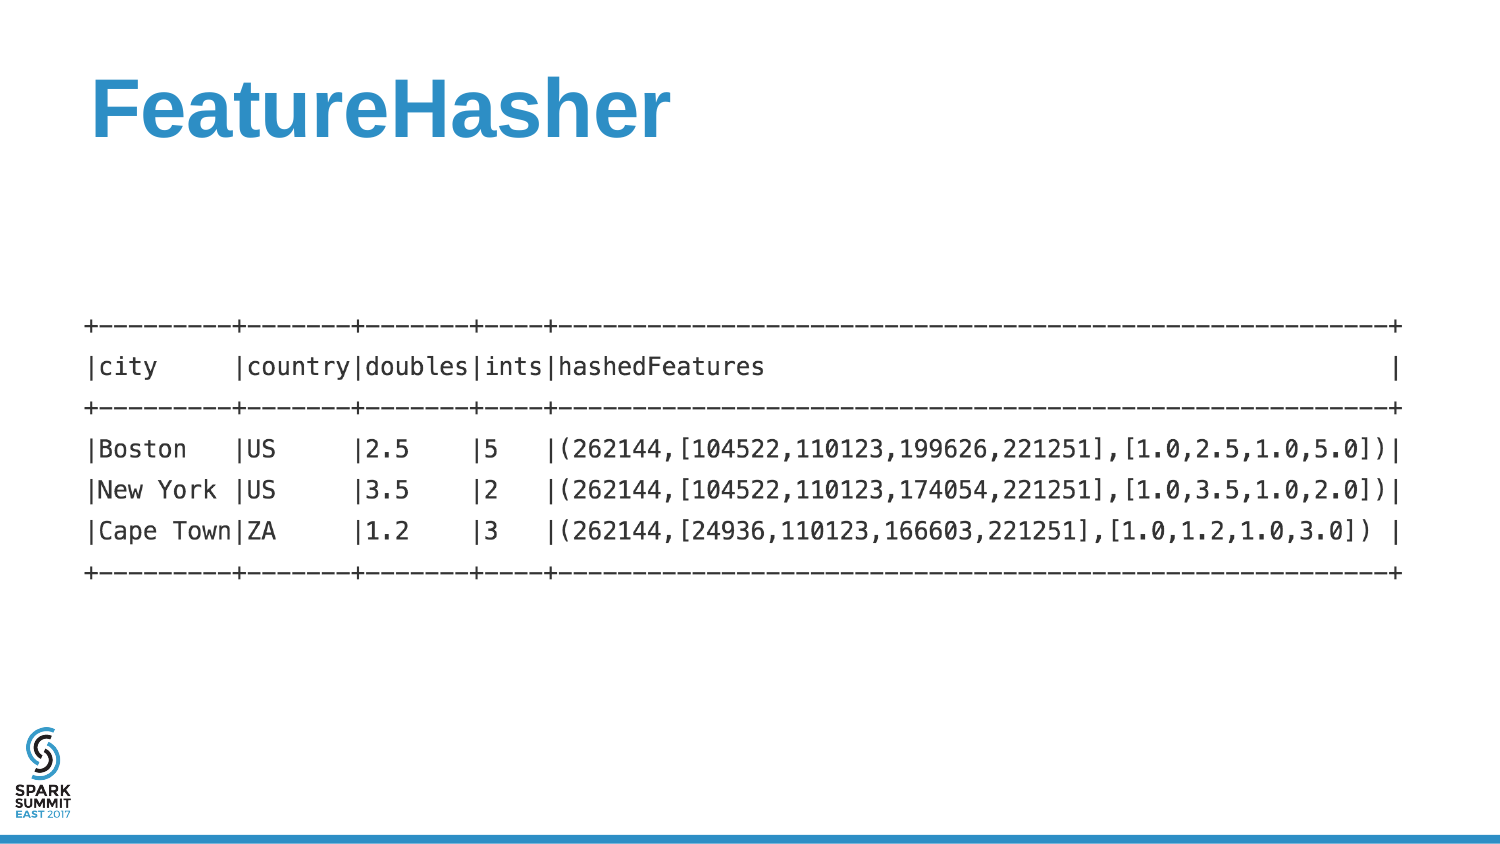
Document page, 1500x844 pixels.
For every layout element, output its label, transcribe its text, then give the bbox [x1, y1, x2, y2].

picture [15, 727, 71, 818]
picture [74, 312, 1420, 610]
title FeatureHasher [75, 33, 1425, 175]
